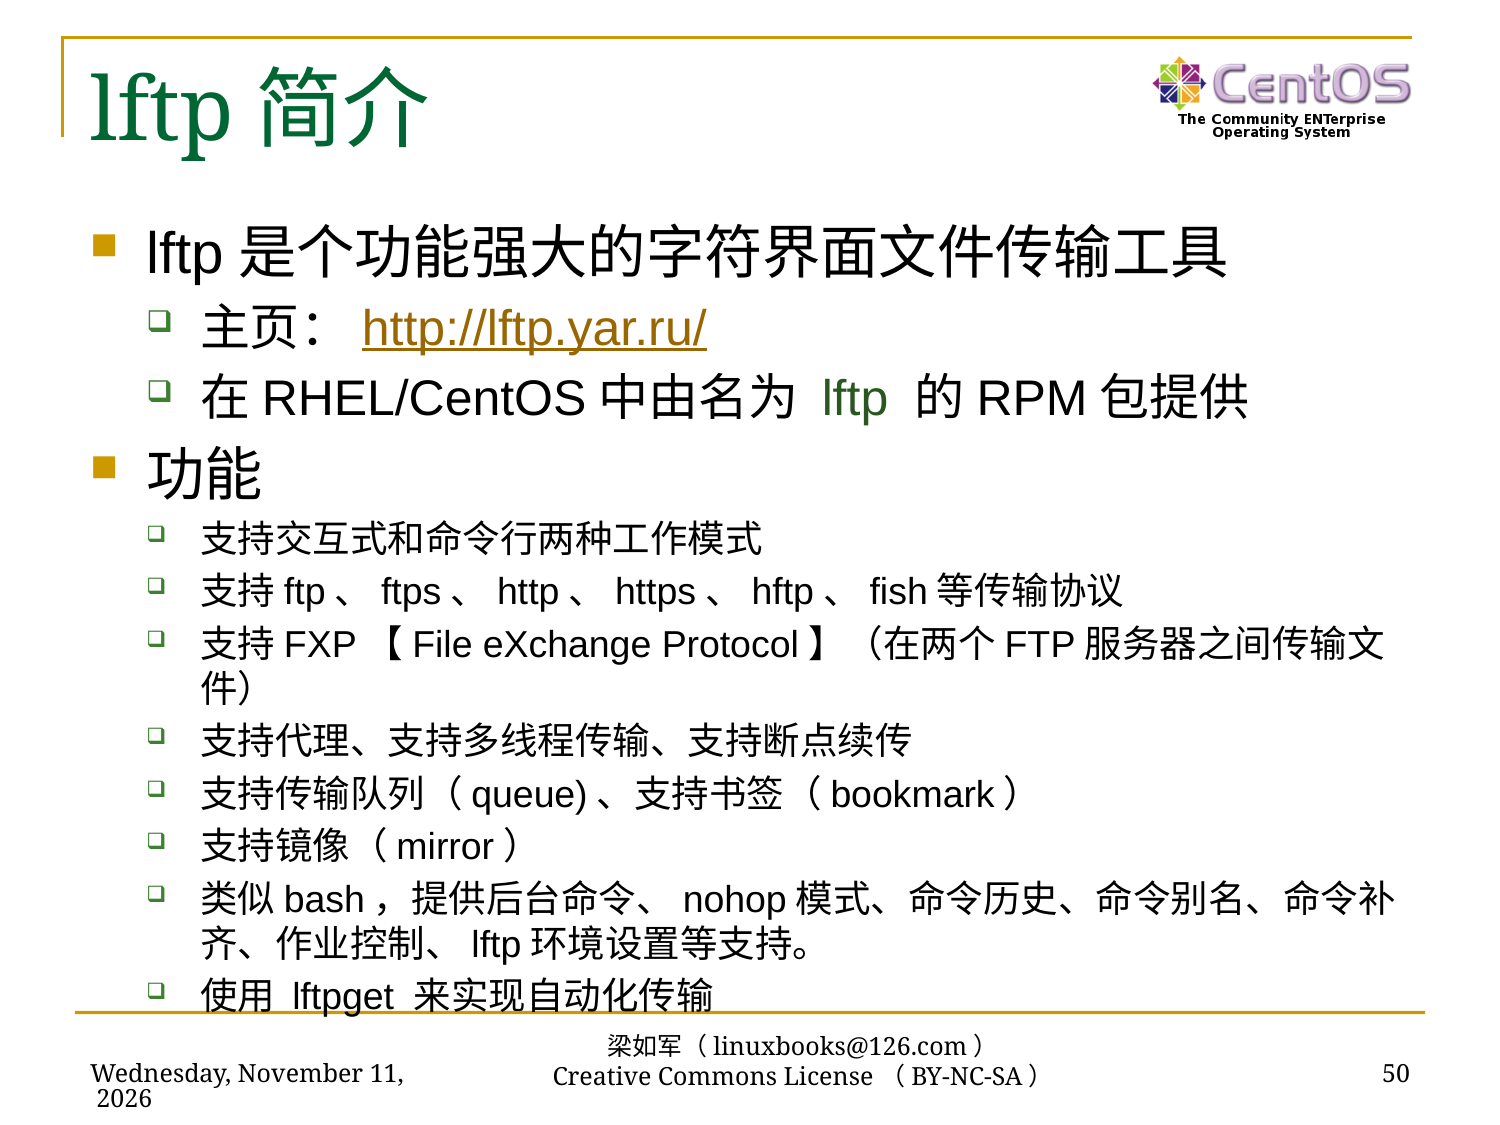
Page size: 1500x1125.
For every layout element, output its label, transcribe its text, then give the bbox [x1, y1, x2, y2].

title lftp简介 [74, 45, 1426, 207]
slide_number 50 [1074, 1023, 1426, 1100]
list lftp是个功能强大的字符界面文件传输工具 主页：http://lftp.yar.ru/ 在RHEL/CentOS中由名为 lftp 的RPM包提供 功能 支持交互式和命令行两种工作模式 支持ftp、ftps、http、https、hftp、fish等传输协议 支持FXP【File eXchange Protocol】（在两个FTP服务器之间传输文件） 支持代理、支持多线程传输、支持断点续传 支持传输队列（queue)、支持书签（bookmark） 支持镜像（mirror） 类似bash，提供后台命令、nohop模式、命令历史、命令别名、命令补齐、作业控制、lftp环境设置等支持。 使用 lftpget 来实现自动化传输 [74, 207, 1426, 1006]
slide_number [74, 1023, 426, 1100]
footer 梁如军（linuxbooks@126.com） Creative Commons License（BY-NC-SA） [359, 1022, 1247, 1099]
